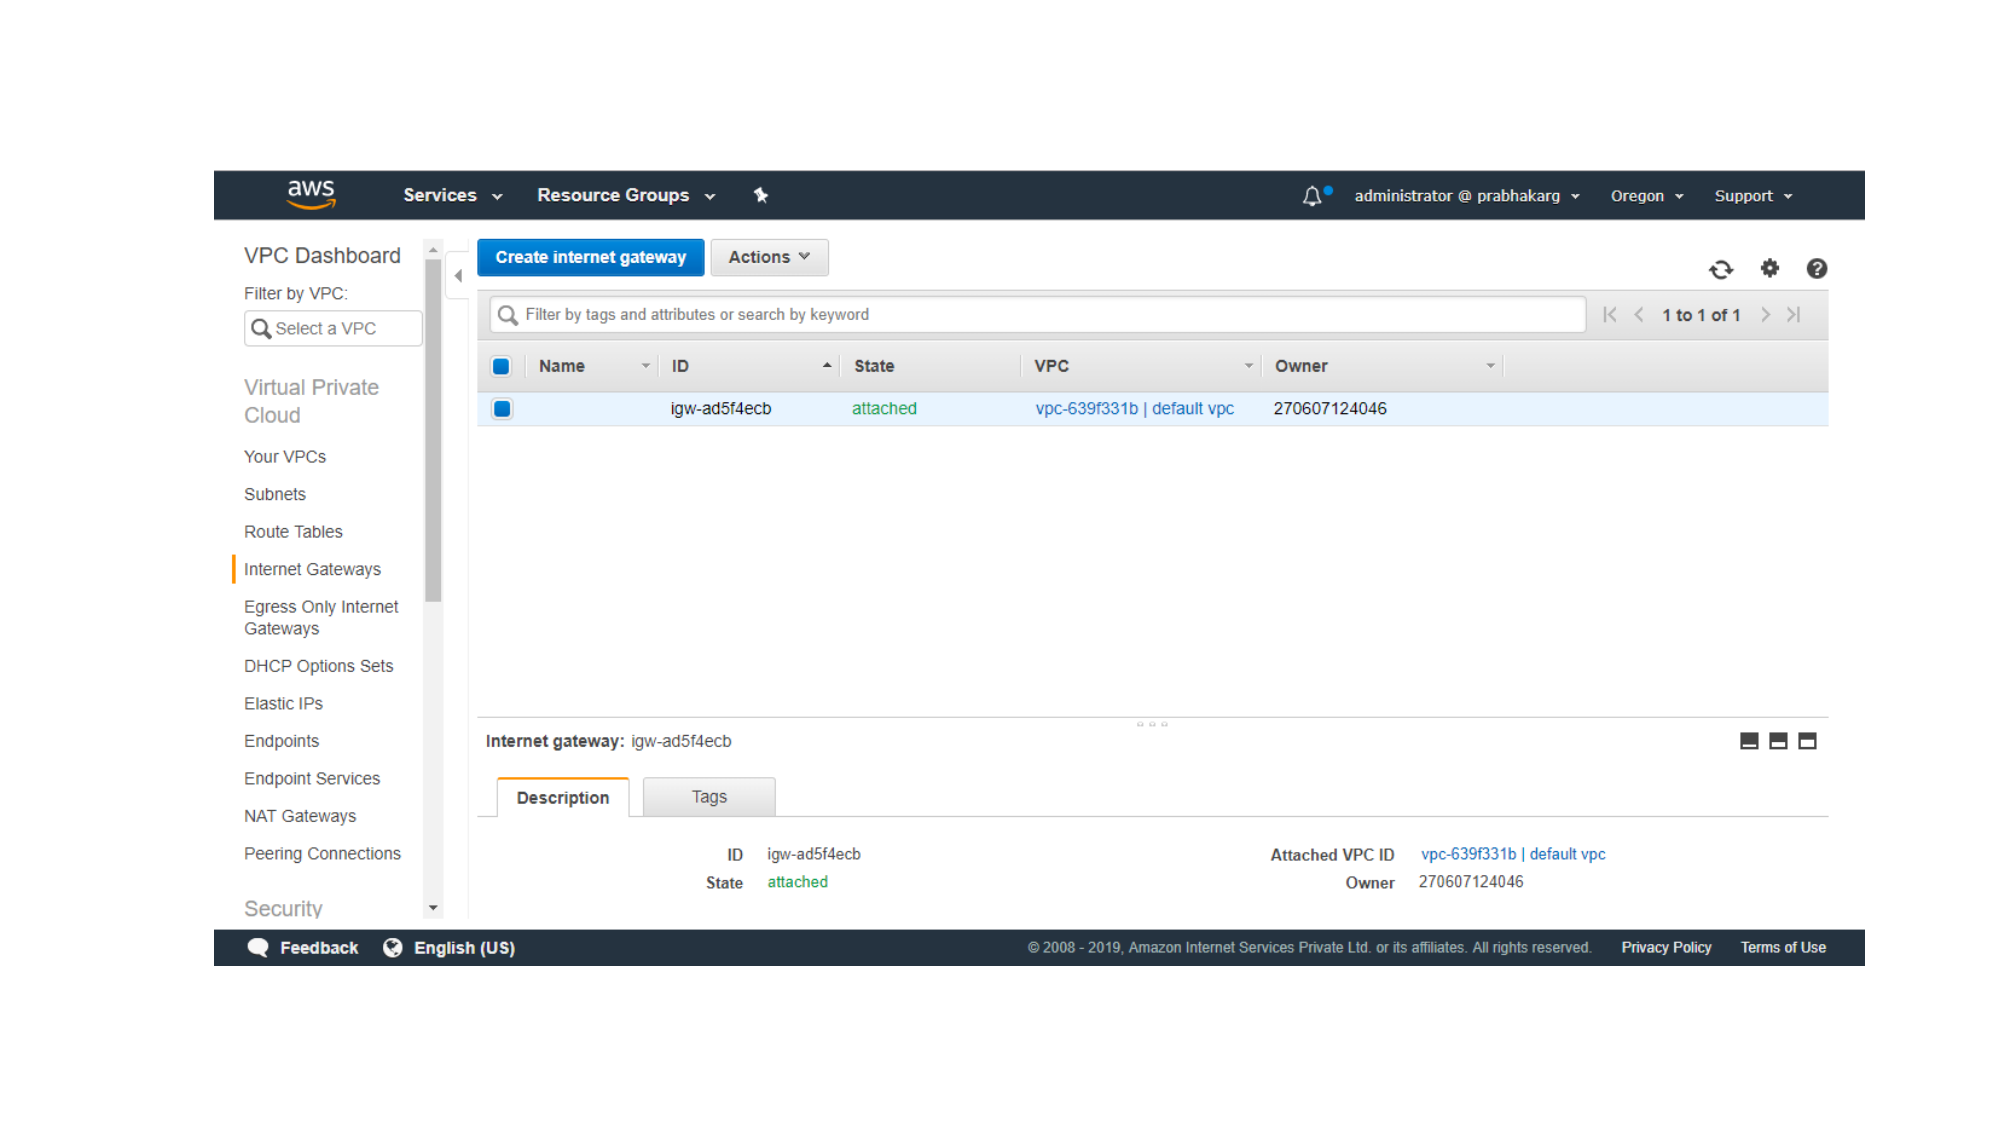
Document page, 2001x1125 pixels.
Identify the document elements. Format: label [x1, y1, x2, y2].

picture [214, 170, 1865, 966]
